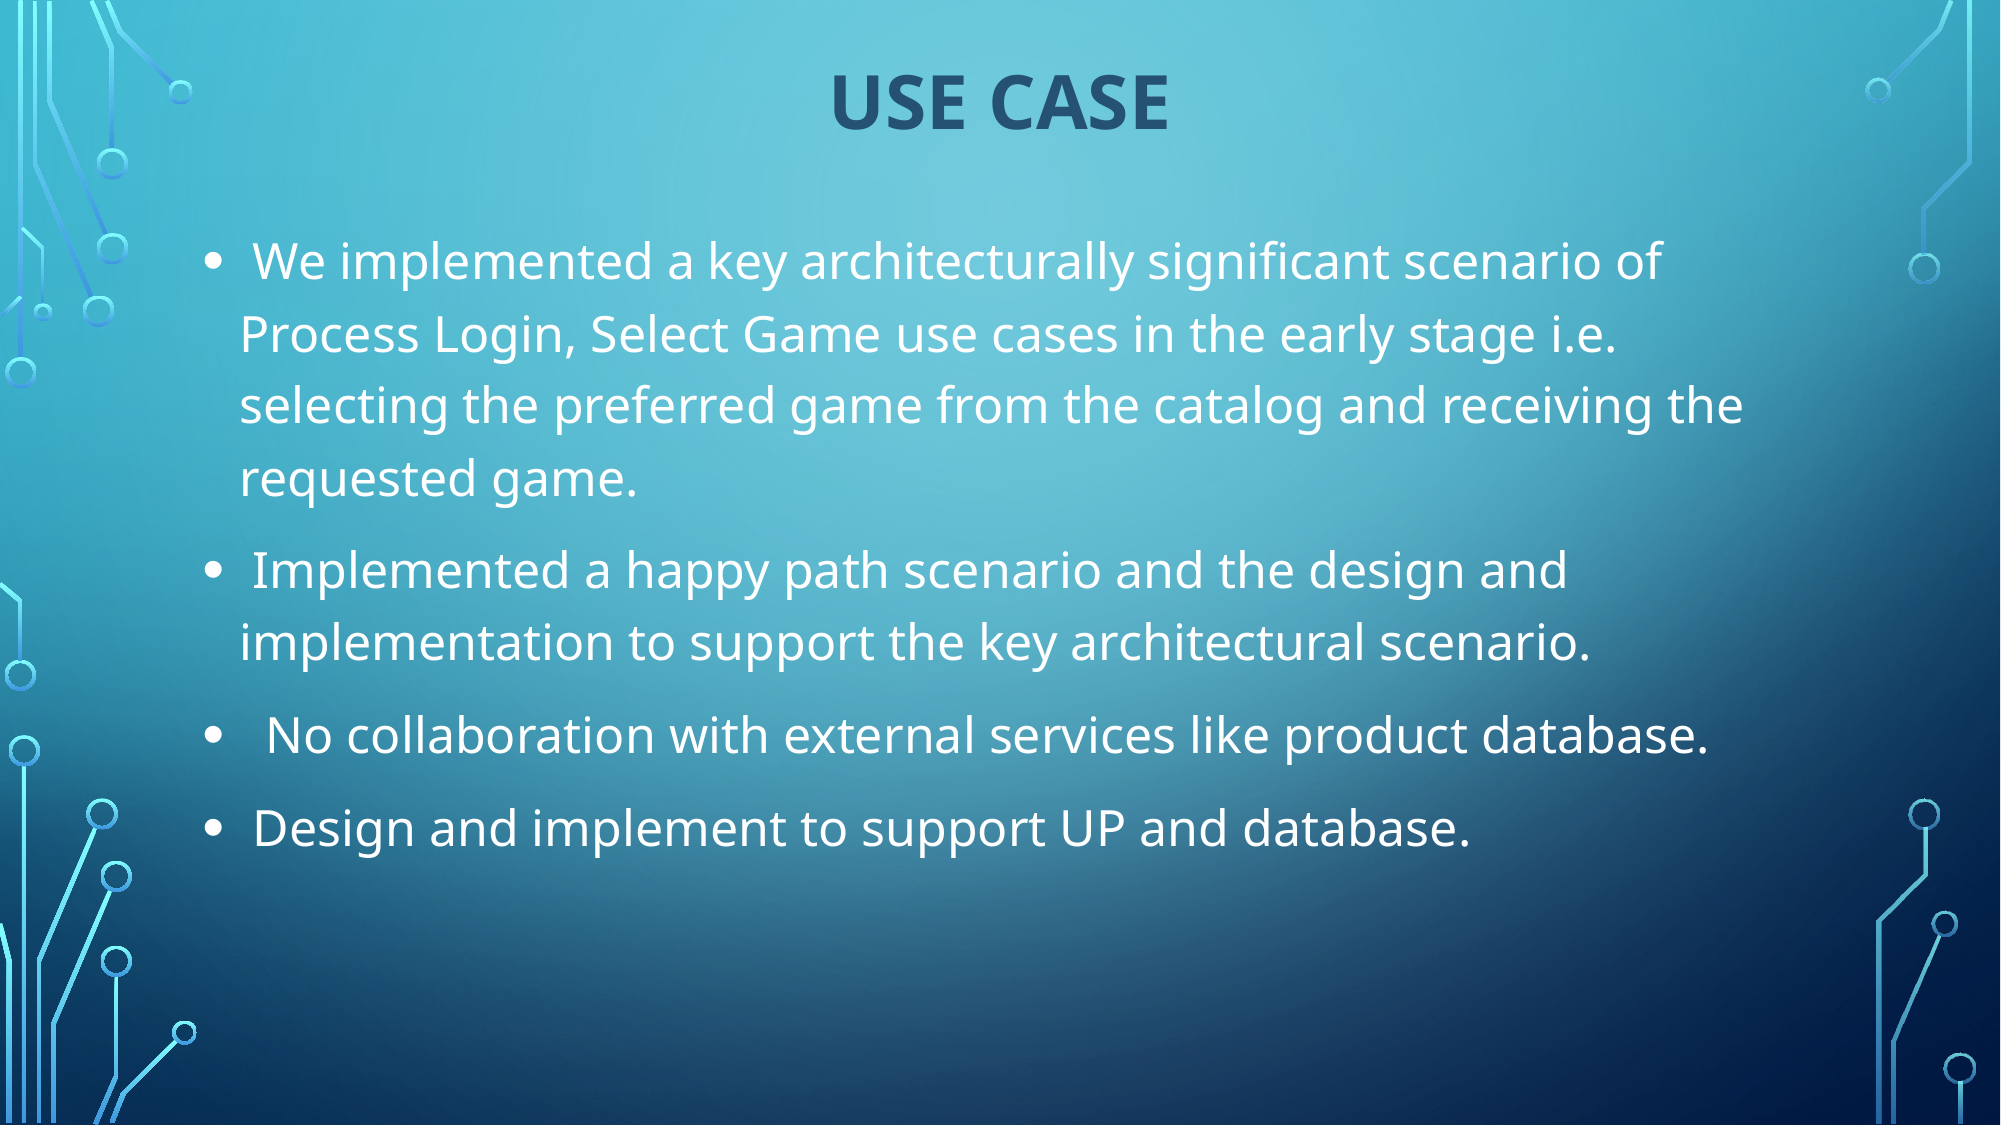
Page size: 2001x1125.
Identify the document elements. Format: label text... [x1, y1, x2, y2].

text_box Use Case [0, 0, 2000, 211]
list We implemented a key architecturally significant scenario of Process Login, Select Game use cases in the early stage i.e. selecting the preferred game from the catalog and receiving the requested game. Implemented a happy path scenario and the design and implementation to support the key architectural scenario. No collaboration with external services like product database. Design and implement to support UP and database. [187, 211, 1813, 950]
